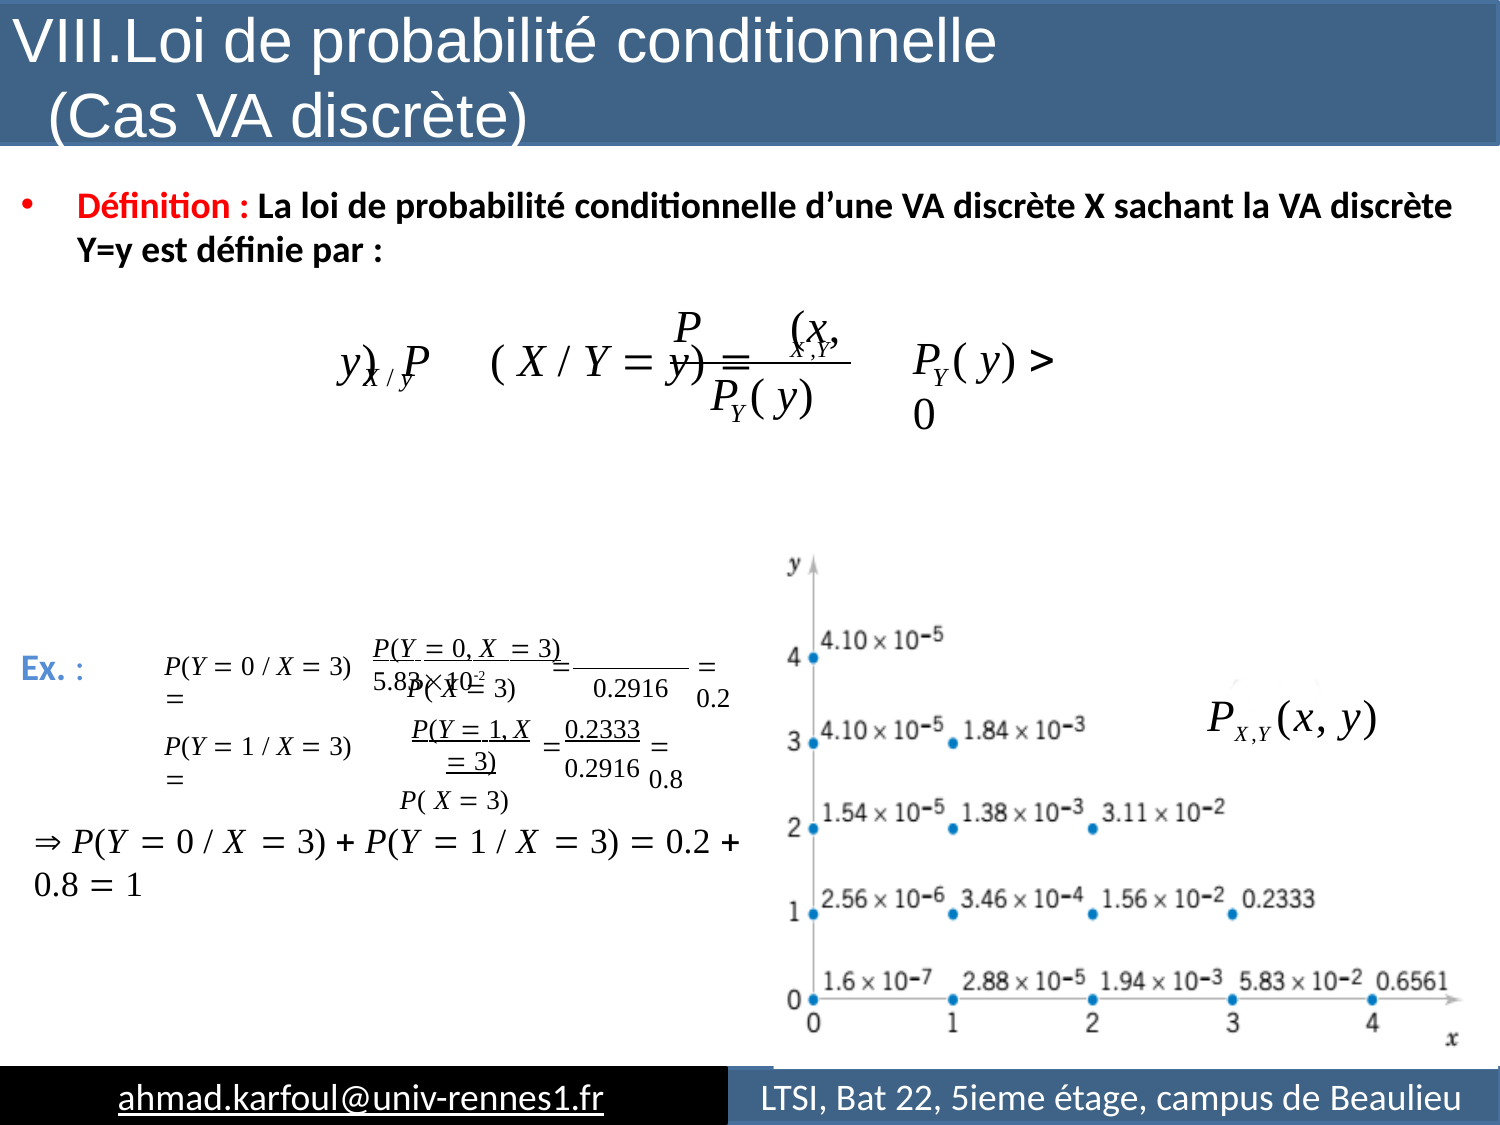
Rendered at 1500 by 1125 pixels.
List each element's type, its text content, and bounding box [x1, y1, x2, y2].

text_box  [548, 648, 568, 681]
text_box P(Y  0 / X  3)  [162, 648, 366, 714]
text_box P(Y  0, X  3) 5.83102 [370, 630, 688, 696]
text_box P( X  3) P(Y  1, X  3) P( X  3) [366, 670, 535, 816]
text_box P(Y  1 / X  3)  [162, 728, 361, 794]
text_box [727, 1068, 1500, 1123]
text_box Y [727, 421, 748, 429]
text_box P ( y) [708, 383, 815, 421]
text_box [0, 1068, 727, 1123]
text_box P (x, y) P ( X / Y  y)  X ,Y [338, 315, 852, 383]
title VIII.Loi de probabilité conditionnelle (Cas VA discrète) [10, 0, 1002, 188]
text_box P ( y)  0 [910, 328, 1087, 439]
text_box  0.2 [694, 648, 755, 714]
text_box  P(Y  0 / X  3)  P(Y  1 / X  3)  0.2  0.8  1 [31, 818, 777, 904]
footer LTSI, Bat 22, 5ieme étage, campus de Beaulieu [758, 1079, 1469, 1125]
text_box  [538, 728, 559, 762]
text_box 0.2916 [590, 696, 672, 703]
text_box Ex. : [18, 642, 87, 688]
text_box PX ,Y (x, y) [1205, 687, 1391, 746]
text_box X / y [361, 383, 413, 392]
text_box Déﬁnition : La loi de probabilité conditionnelle d’une VA discrète X sachant la VA discrète Y=y est déﬁnie par : [18, 182, 1467, 271]
slide_number ahmad.karfoul@univ-rennes1.fr [115, 1079, 610, 1125]
text_box [773, 527, 1499, 1069]
text_box 0.2333 0.2916 [562, 711, 644, 783]
text_box  0.8 [646, 728, 708, 794]
